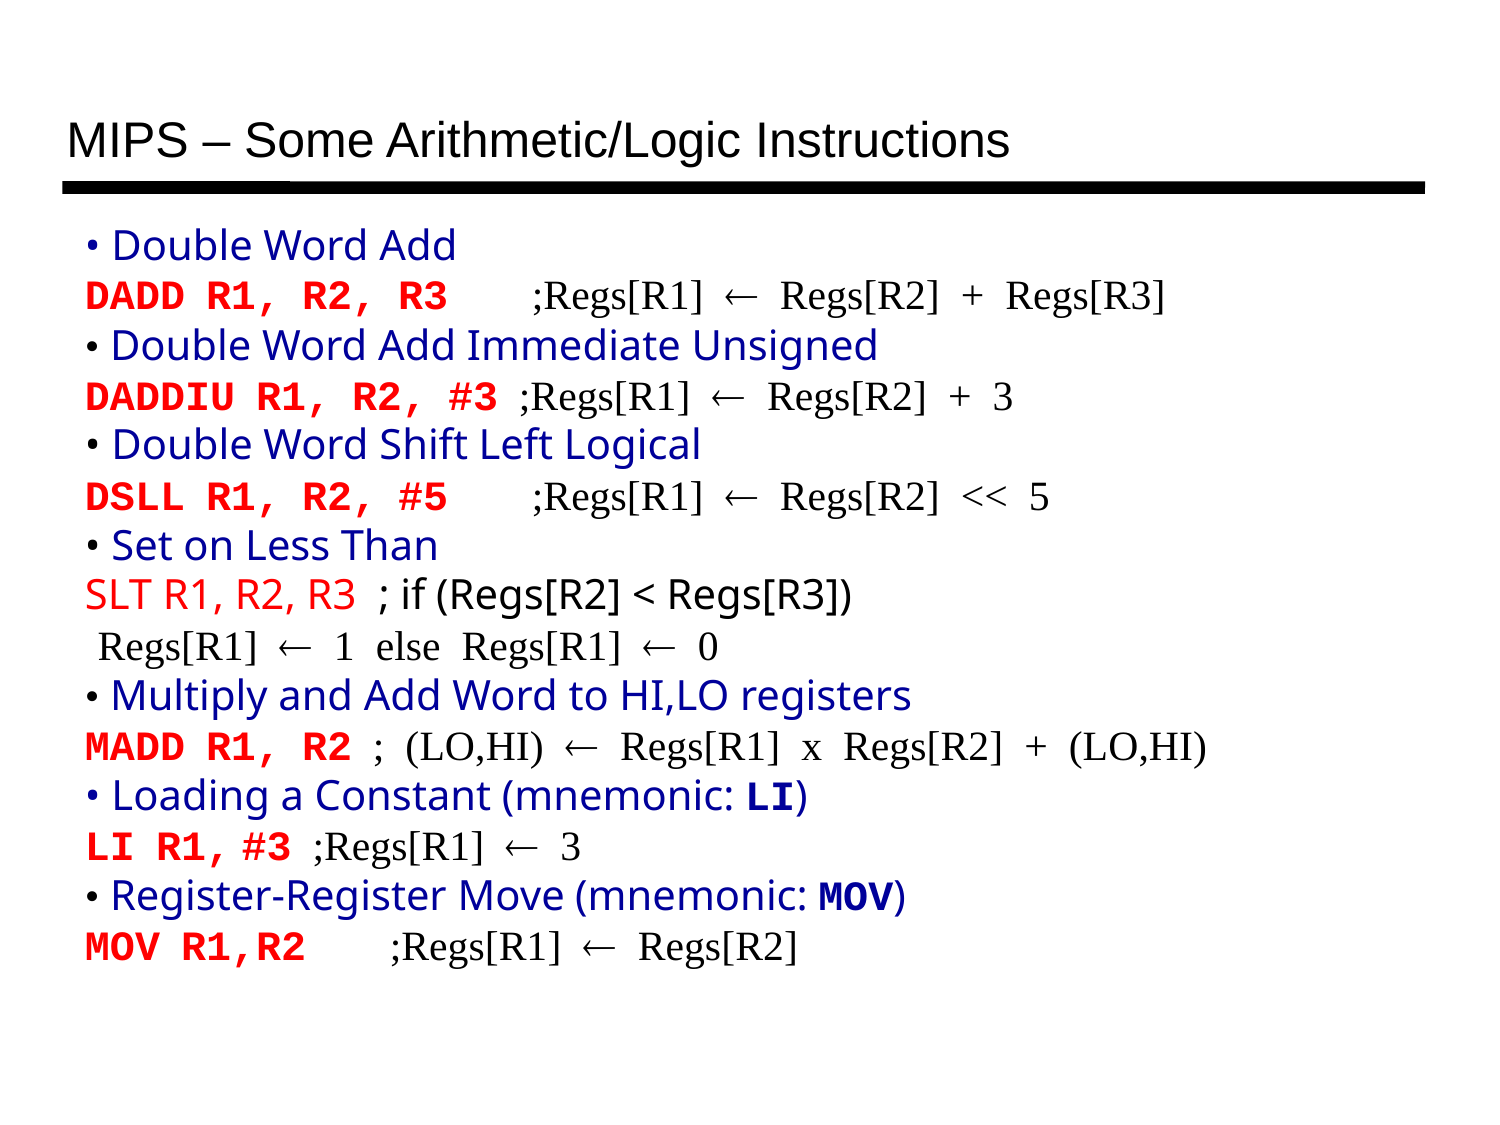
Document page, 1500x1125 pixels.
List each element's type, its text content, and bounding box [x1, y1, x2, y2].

text_box MIPS – Some Arithmetic/Logic Instructions [51, 70, 1027, 175]
text_box • Double Word Add DADD R1, R2, R3 ;Regs[R1]  Regs[R2] + Regs[R3] • Double Word Add Immediate Unsigned DADDIU R1, R2, #3 ;Regs[R1]  Regs[R2] + 3 • Double Word Shift Left Logical DSLL R1, R2, #5 ;Regs[R1]  Regs[R2] << 5 • Set on Less Than SLT R1, R2, R3 ; if (Regs[R2] < Regs[R3]) Regs[R1]  1 else Regs[R1]  0 • Multiply and Add Word to HI,LO registers MADD R1, R2 ; (LO,HI)  Regs[R1] x Regs[R2] + (LO,HI) • Loading a Constant (mnemonic: LI) LI R1, #3 ;Regs[R1]  3 • Register-Register Move (mnemonic: MOV) MOV R1,R2 ;Regs[R1]  Regs[R2] [70, 210, 1430, 1026]
